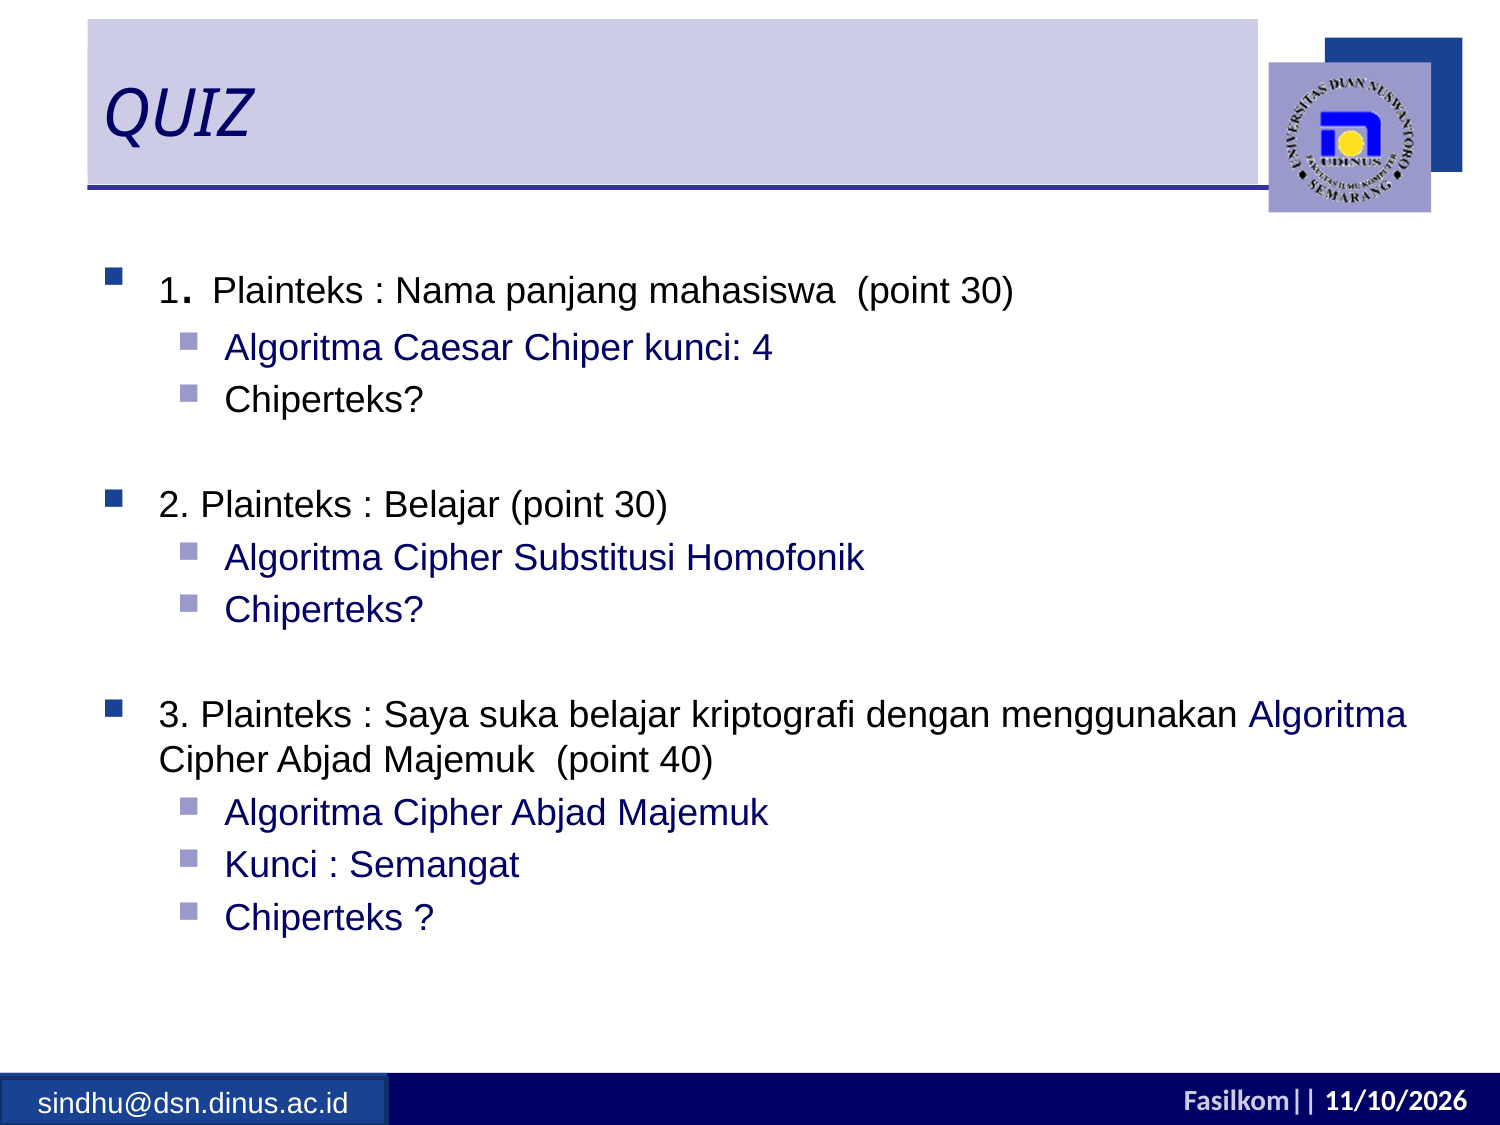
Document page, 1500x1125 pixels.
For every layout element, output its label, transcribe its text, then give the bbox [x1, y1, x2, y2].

picture [1273, 62, 1427, 216]
text_box sindhu@dsn.dinus.ac.id [0, 1076, 389, 1125]
title QUIZ [87, 46, 1238, 172]
list 1. Plainteks : Nama panjang mahasiswa (point 30) Algoritma Caesar Chiper kunci: 4 Chiperteks? 2. Plainteks : Belajar (point 30) Algoritma Cipher Substitusi Homofonik Chiperteks? 3. Plainteks : Saya suka belajar kriptografi dengan menggunakan Algoritma Cipher Abjad Majemuk (point 40) Algoritma Cipher Abjad Majemuk Kunci : Semangat Chiperteks ? [87, 237, 1425, 1013]
